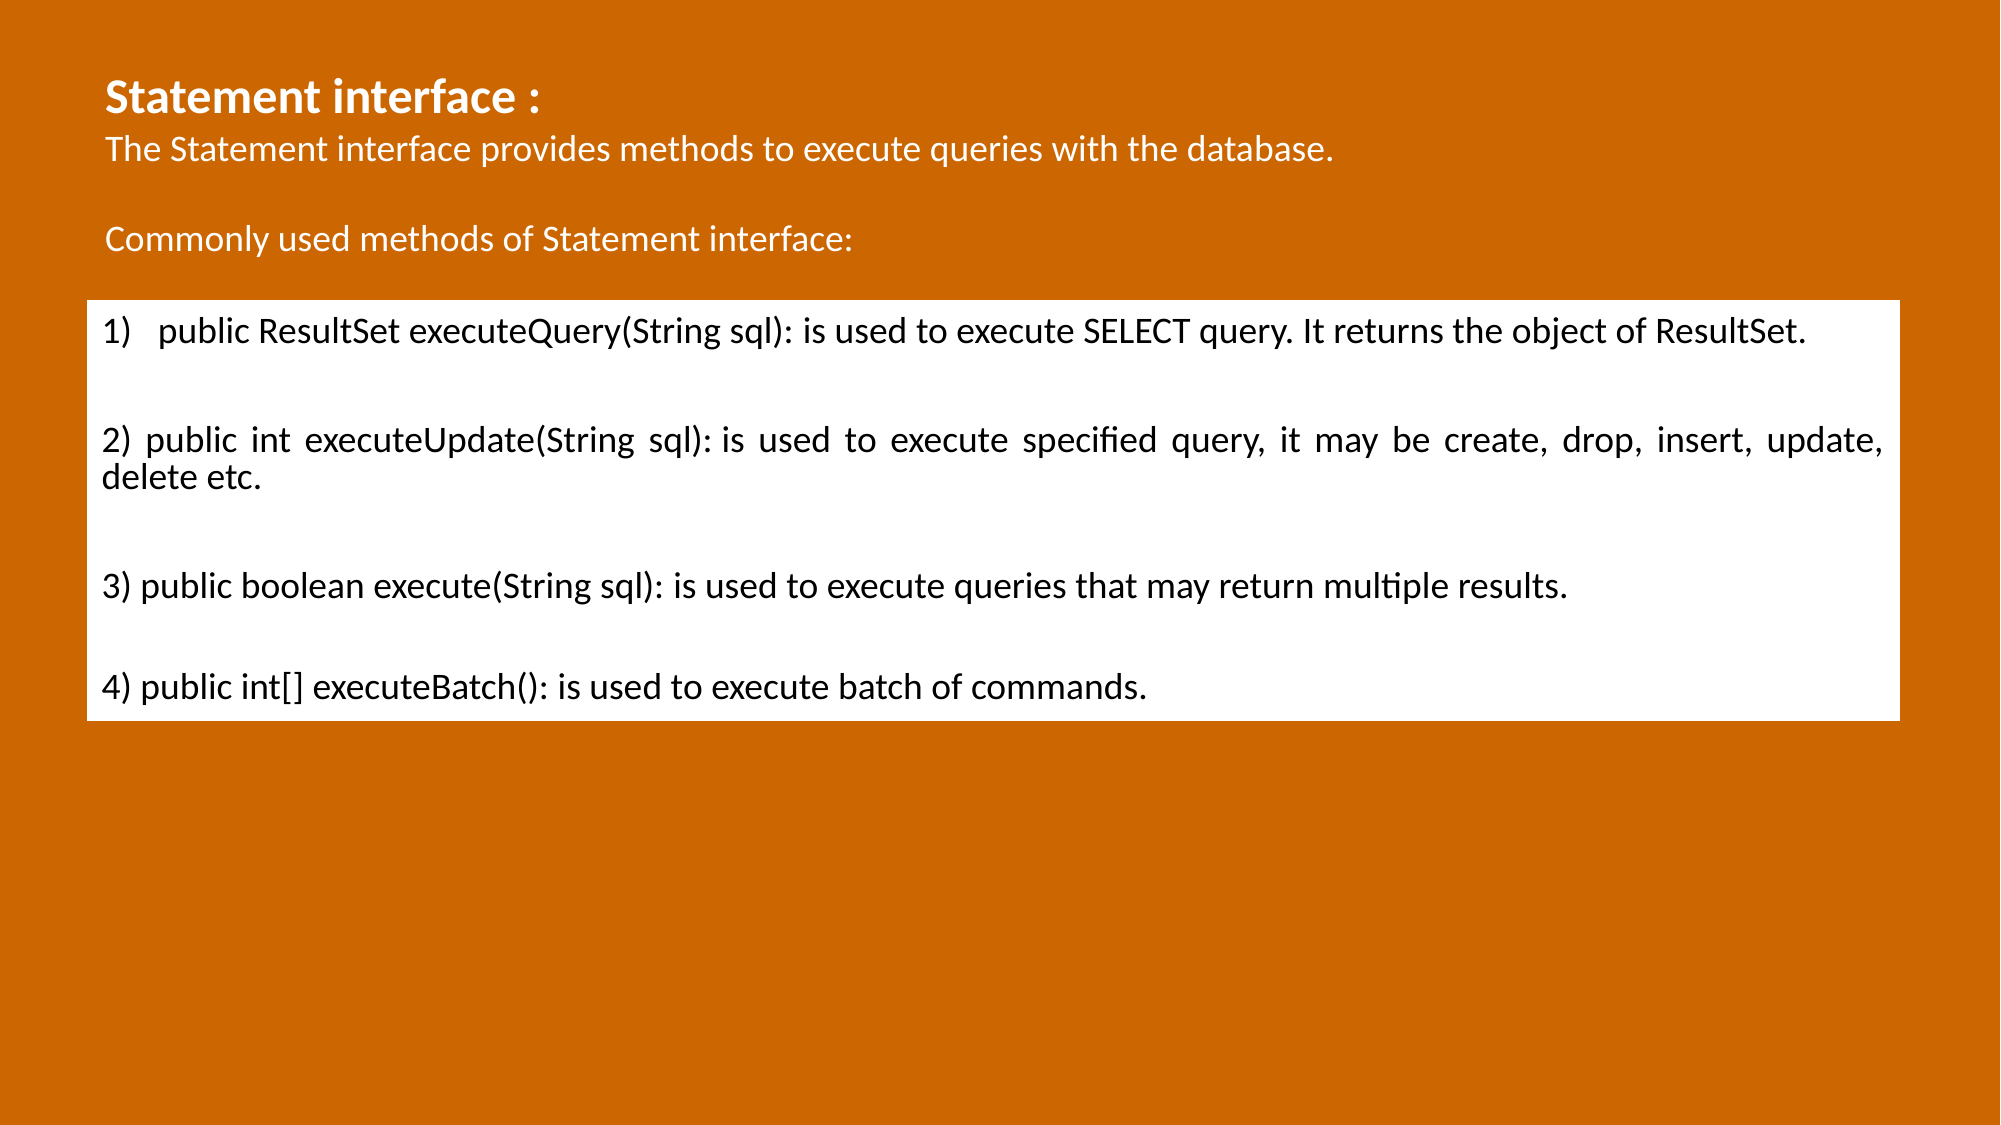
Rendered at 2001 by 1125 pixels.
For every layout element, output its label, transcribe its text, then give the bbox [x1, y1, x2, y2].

table_cell 2) public int executeUpdate(String sql): is used to execute specified query, it may be create, drop, insert, update, delete etc. [87, 405, 1900, 555]
text_box Statement interface : The Statement interface provides methods to execute queries with the database. Commonly used methods of Statement interface: [90, 56, 1351, 300]
table_cell 3) public boolean execute(String sql): is used to execute queries that may return multiple results. [87, 555, 1900, 660]
table_header public ResultSet executeQuery(String sql): is used to execute SELECT query. It returns the object of ResultSet. [87, 300, 1900, 405]
table_cell 4) public int[] executeBatch(): is used to execute batch of commands. [87, 660, 1900, 721]
